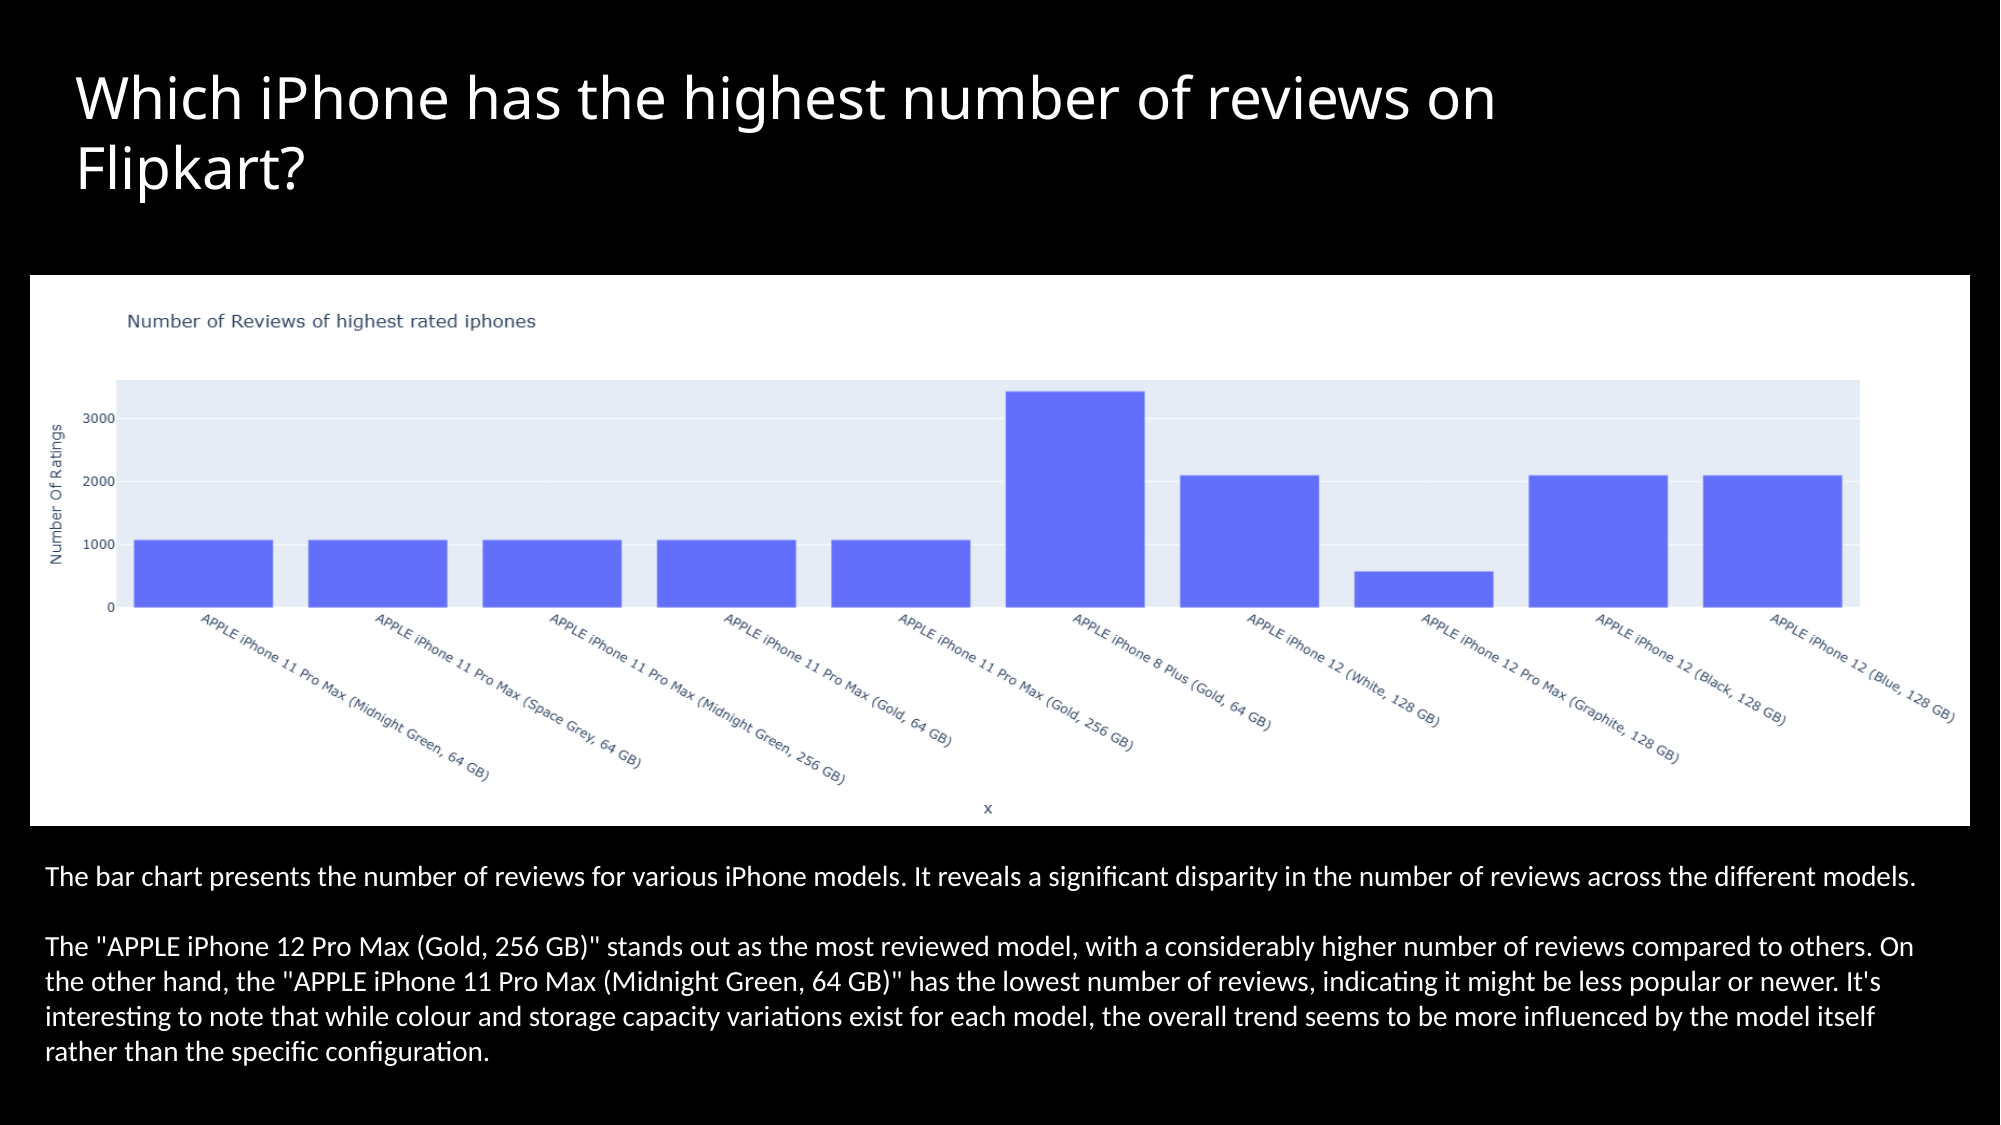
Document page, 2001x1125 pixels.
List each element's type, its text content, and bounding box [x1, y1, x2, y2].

picture [30, 275, 1970, 826]
text_box The bar chart presents the number of reviews for various iPhone models. It reveals a significant disparity in the number of reviews across the different models. The "APPLE iPhone 12 Pro Max (Gold, 256 GB)" stands out as the most reviewed model, with a considerably higher number of reviews compared to others. On the other hand, the "APPLE iPhone 11 Pro Max (Midnight Green, 64 GB)" has the lowest number of reviews, indicating it might be less popular or newer. It's interesting to note that while colour and storage capacity variations exist for each model, the overall trend seems to be more influenced by the model itself rather than the specific configuration. [30, 849, 1939, 1075]
text_box Which iPhone has the highest number of reviews on Flipkart? [60, 53, 1576, 209]
